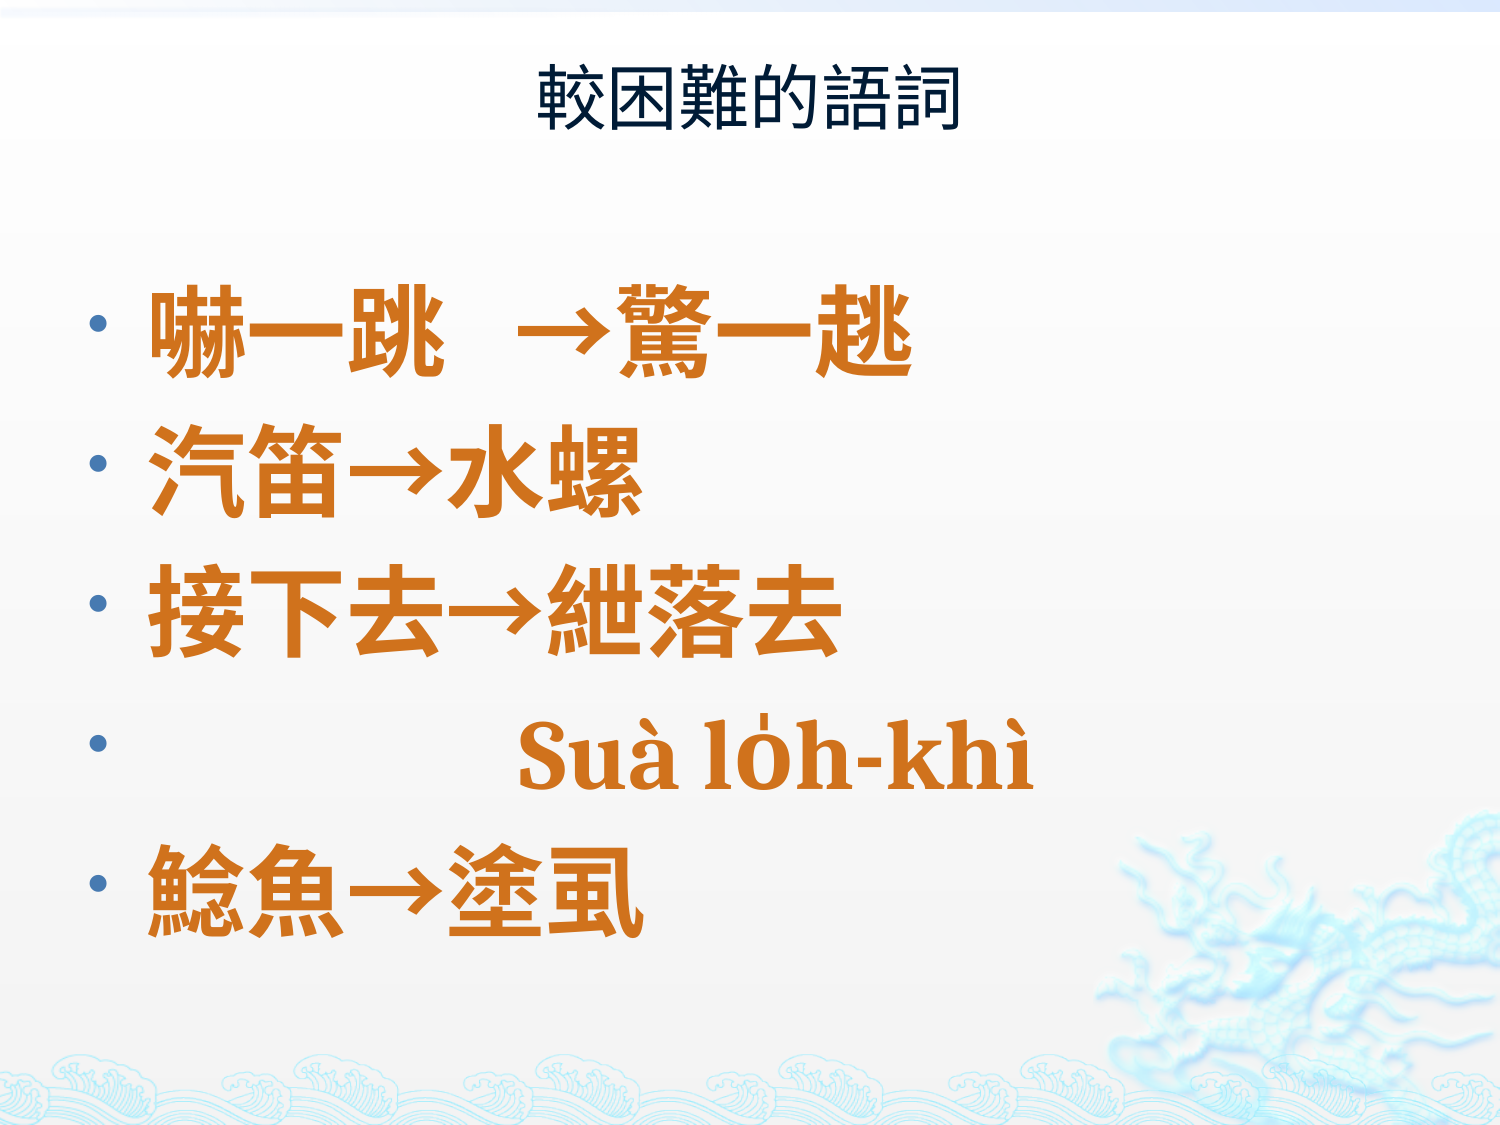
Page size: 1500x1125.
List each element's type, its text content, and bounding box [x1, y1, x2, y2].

list 嚇一跳 →驚一趒 汽笛→水螺 接下去→紲落去 Suà lo̍h-khì 鯰魚→塗虱 [75, 262, 1425, 1005]
title 較困難的語詞 [75, 45, 1425, 233]
